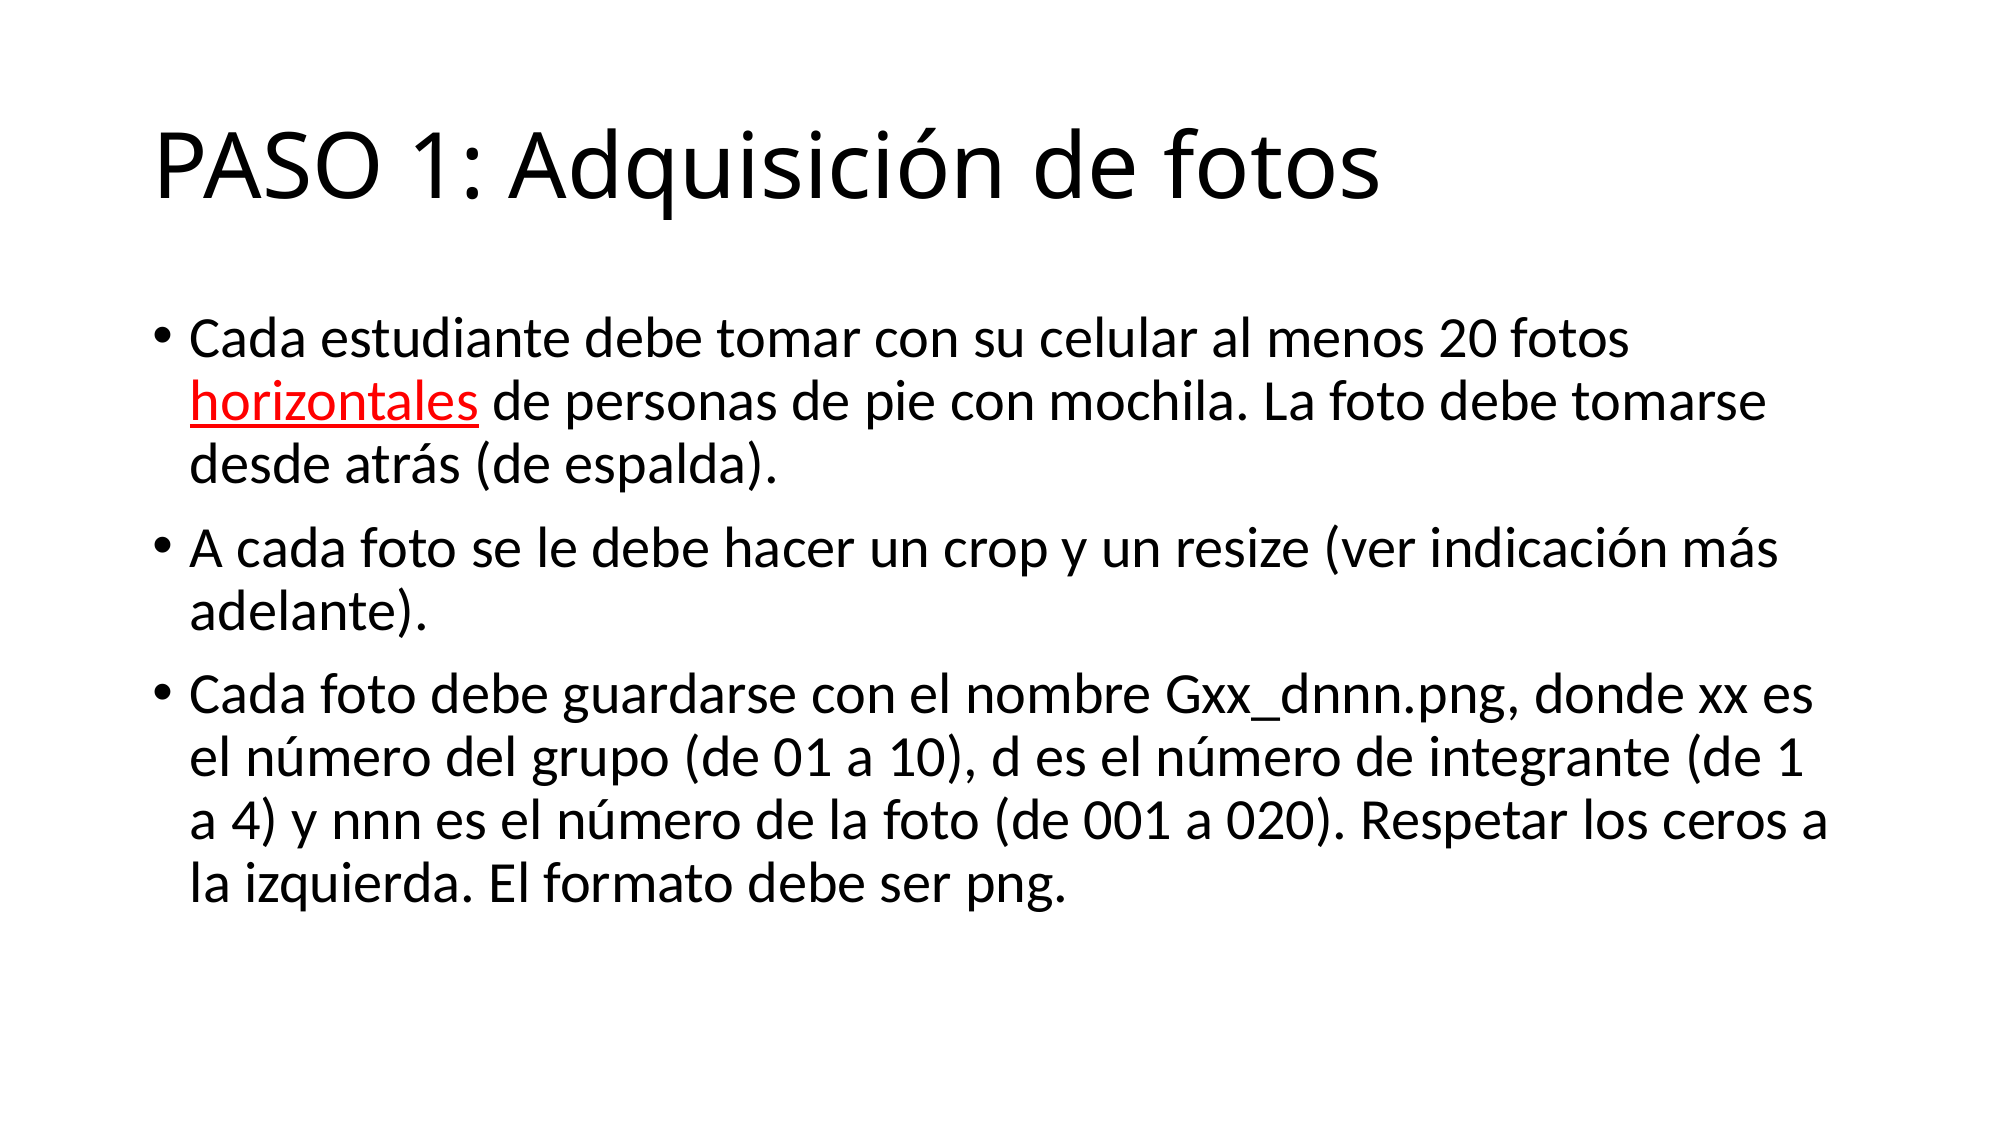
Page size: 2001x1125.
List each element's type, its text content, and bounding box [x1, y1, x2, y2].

list Cada estudiante debe tomar con su celular al menos 20 fotos horizontales de personas de pie con mochila. La foto debe tomarse desde atrás (de espalda). A cada foto se le debe hacer un crop y un resize (ver indicación más adelante). Cada foto debe guardarse con el nombre Gxx_dnnn.png, donde xx es el número del grupo (de 01 a 10), d es el número de integrante (de 1 a 4) y nnn es el número de la foto (de 001 a 020). Respetar los ceros a la izquierda. El formato debe ser png. [137, 299, 1863, 1014]
title PASO 1: Adquisición de fotos [137, 59, 1863, 278]
